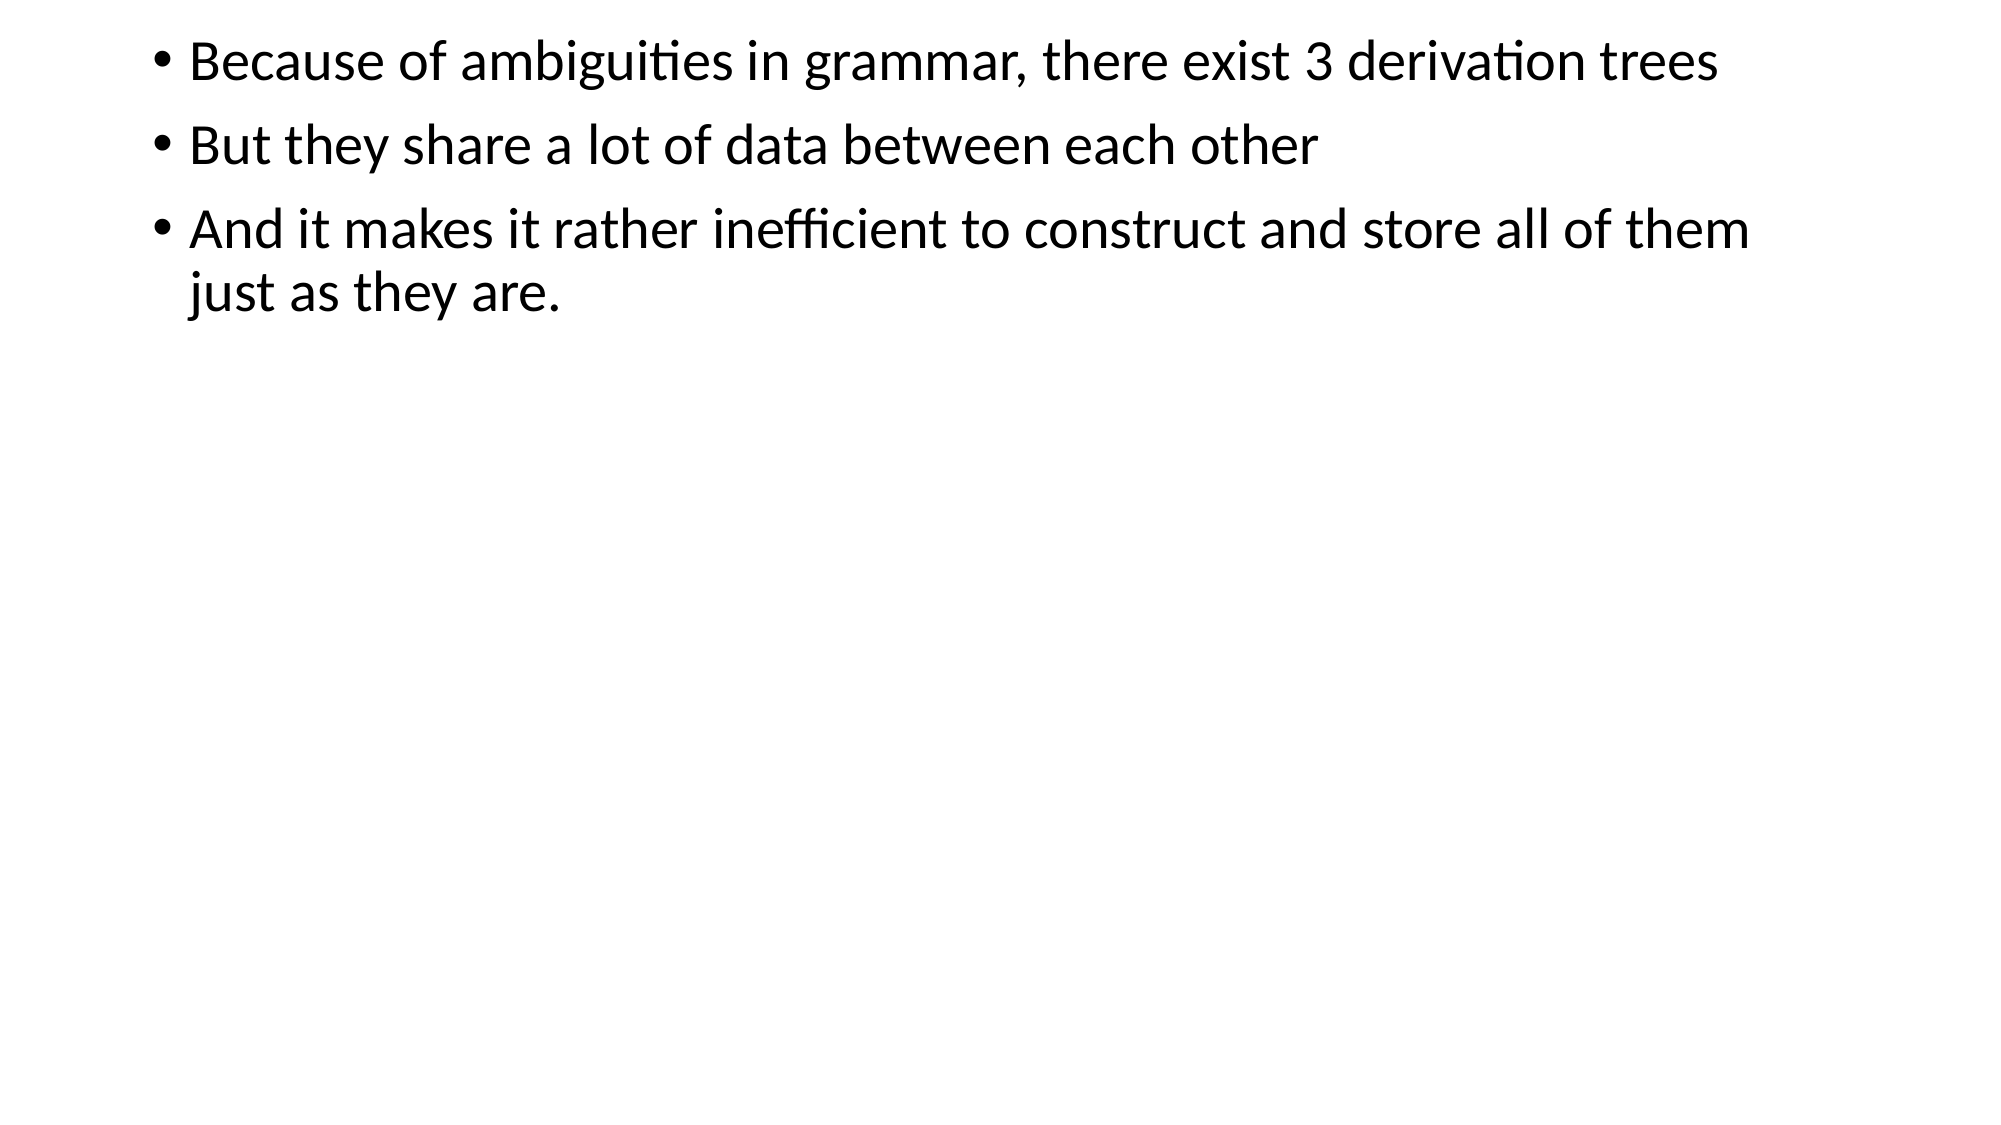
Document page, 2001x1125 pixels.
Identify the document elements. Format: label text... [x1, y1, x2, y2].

list Because of ambiguities in grammar, there exist 3 derivation trees But they share a lot of data between each other And it makes it rather inefficient to construct and store all of them just as they are. [137, 22, 1863, 1104]
